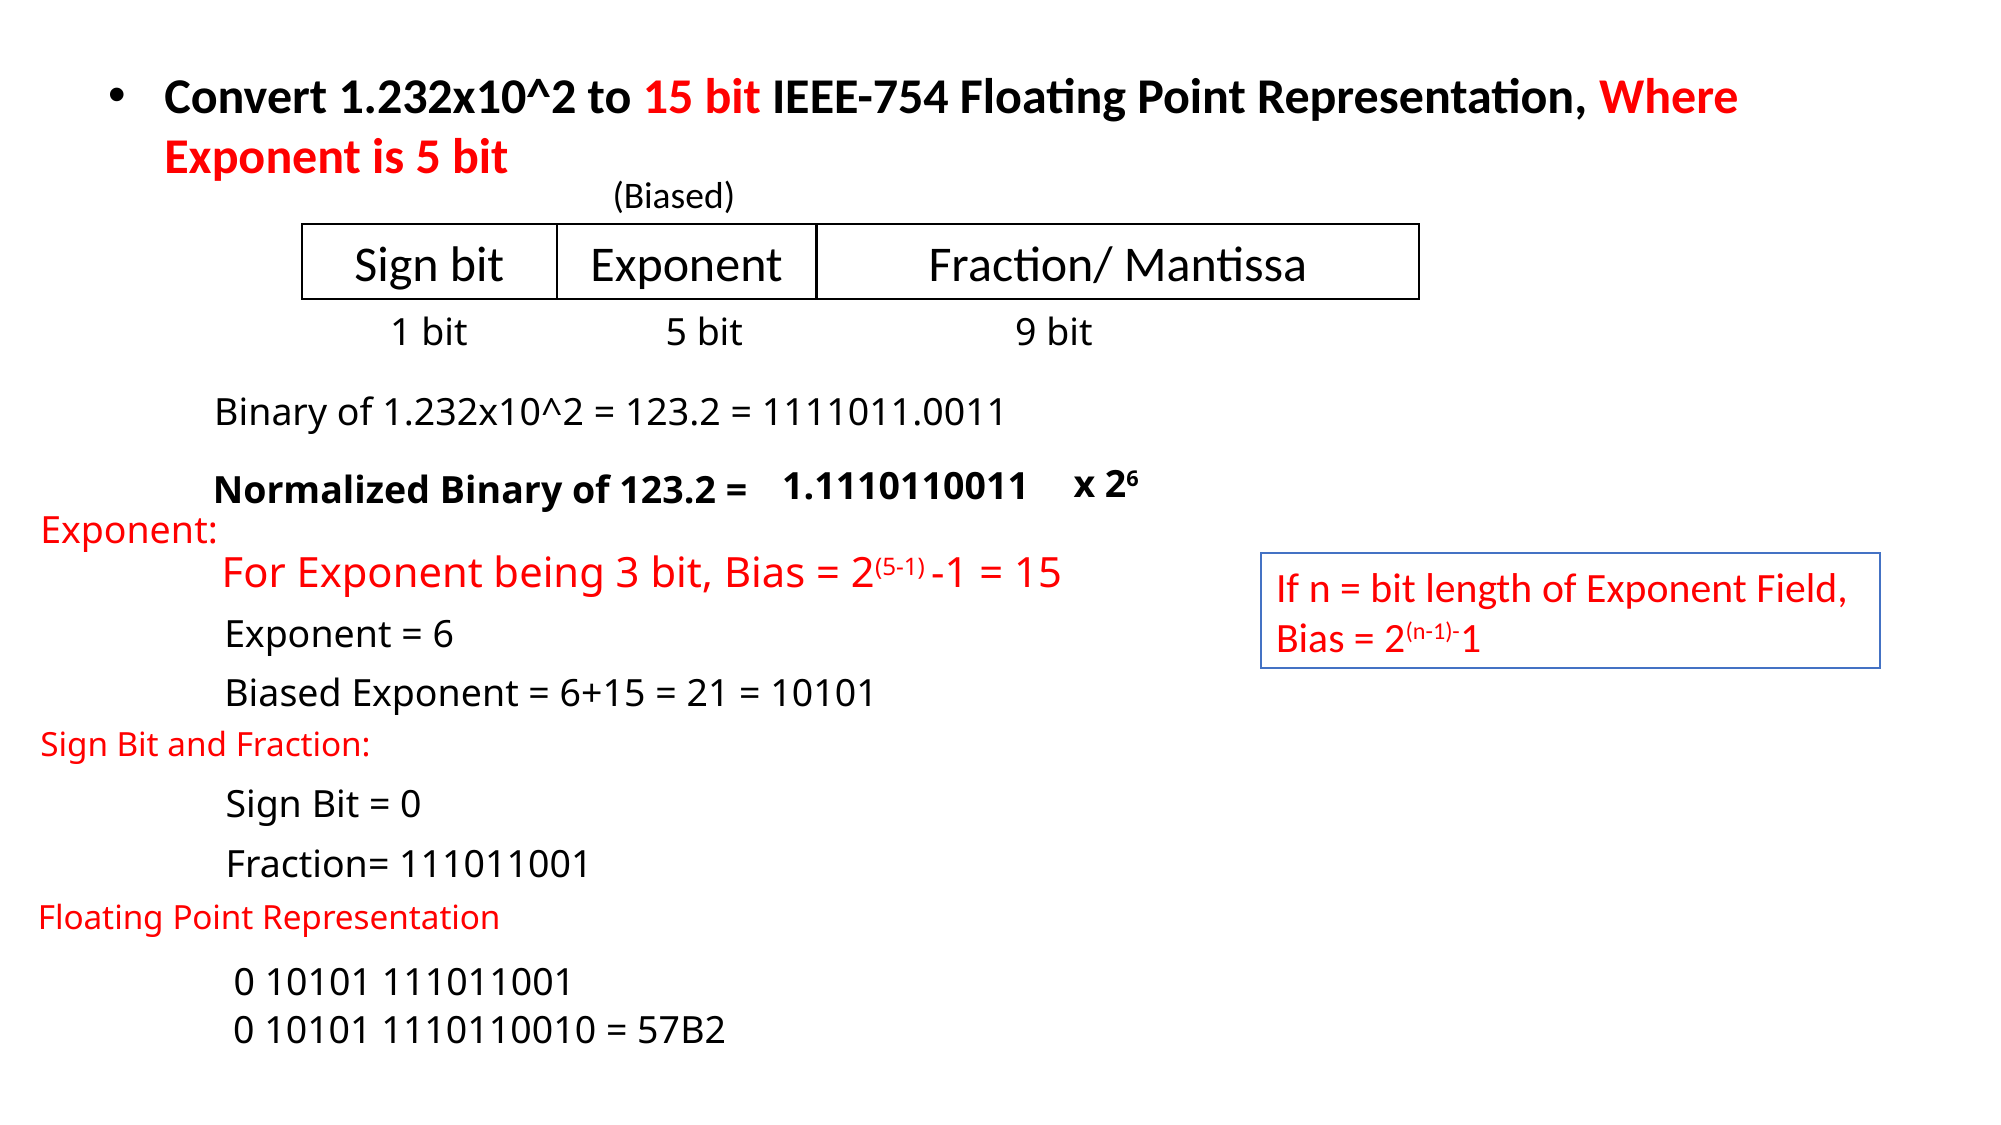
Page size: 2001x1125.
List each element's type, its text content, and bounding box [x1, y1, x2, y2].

text_box Biased Exponent = 6+15 = 21 = 10101 [209, 661, 1049, 722]
text_box Sign Bit and Fraction: [25, 715, 463, 771]
text_box Fraction= 111011001 [210, 832, 867, 893]
text_box 0 10101 1110110010 = 57B2 [218, 998, 938, 1059]
text_box Normalized Binary of 123.2 = [197, 458, 793, 519]
text_box Sign Bit = 0 [210, 772, 649, 832]
text_box Convert 1.232x10^2 to 15 bit IEEE-754 Floating Point Representation, Where Exponent is 5 bit [93, 56, 1887, 192]
text_box Binary of 1.232x10^2 = 123.2 = 1111011.0011 [199, 380, 1047, 441]
text_box (Biased) [597, 192, 752, 224]
text_box If n = bit length of Exponent Field, Bias = 2(n-1)-1 [1261, 552, 1880, 668]
text_box 0 10101 111011001 [218, 950, 939, 1011]
text_box 1 bit [375, 300, 520, 361]
text_box x 26 [1048, 453, 1191, 513]
text_box Floating Point Representation [22, 888, 675, 944]
text_box Exponent = 6 [209, 602, 648, 661]
text_box Sign bit [302, 223, 556, 299]
text_box For Exponent being 3 bit, Bias = 2(5-1) -1 = 15 [206, 538, 1328, 604]
text_box 5 bit 9 bit [650, 300, 1534, 361]
text_box Fraction/ Mantissa [816, 223, 1420, 299]
text_box Exponent [556, 223, 816, 299]
text_box 1.1110110011 [767, 454, 1097, 515]
text_box Exponent: [25, 498, 463, 559]
